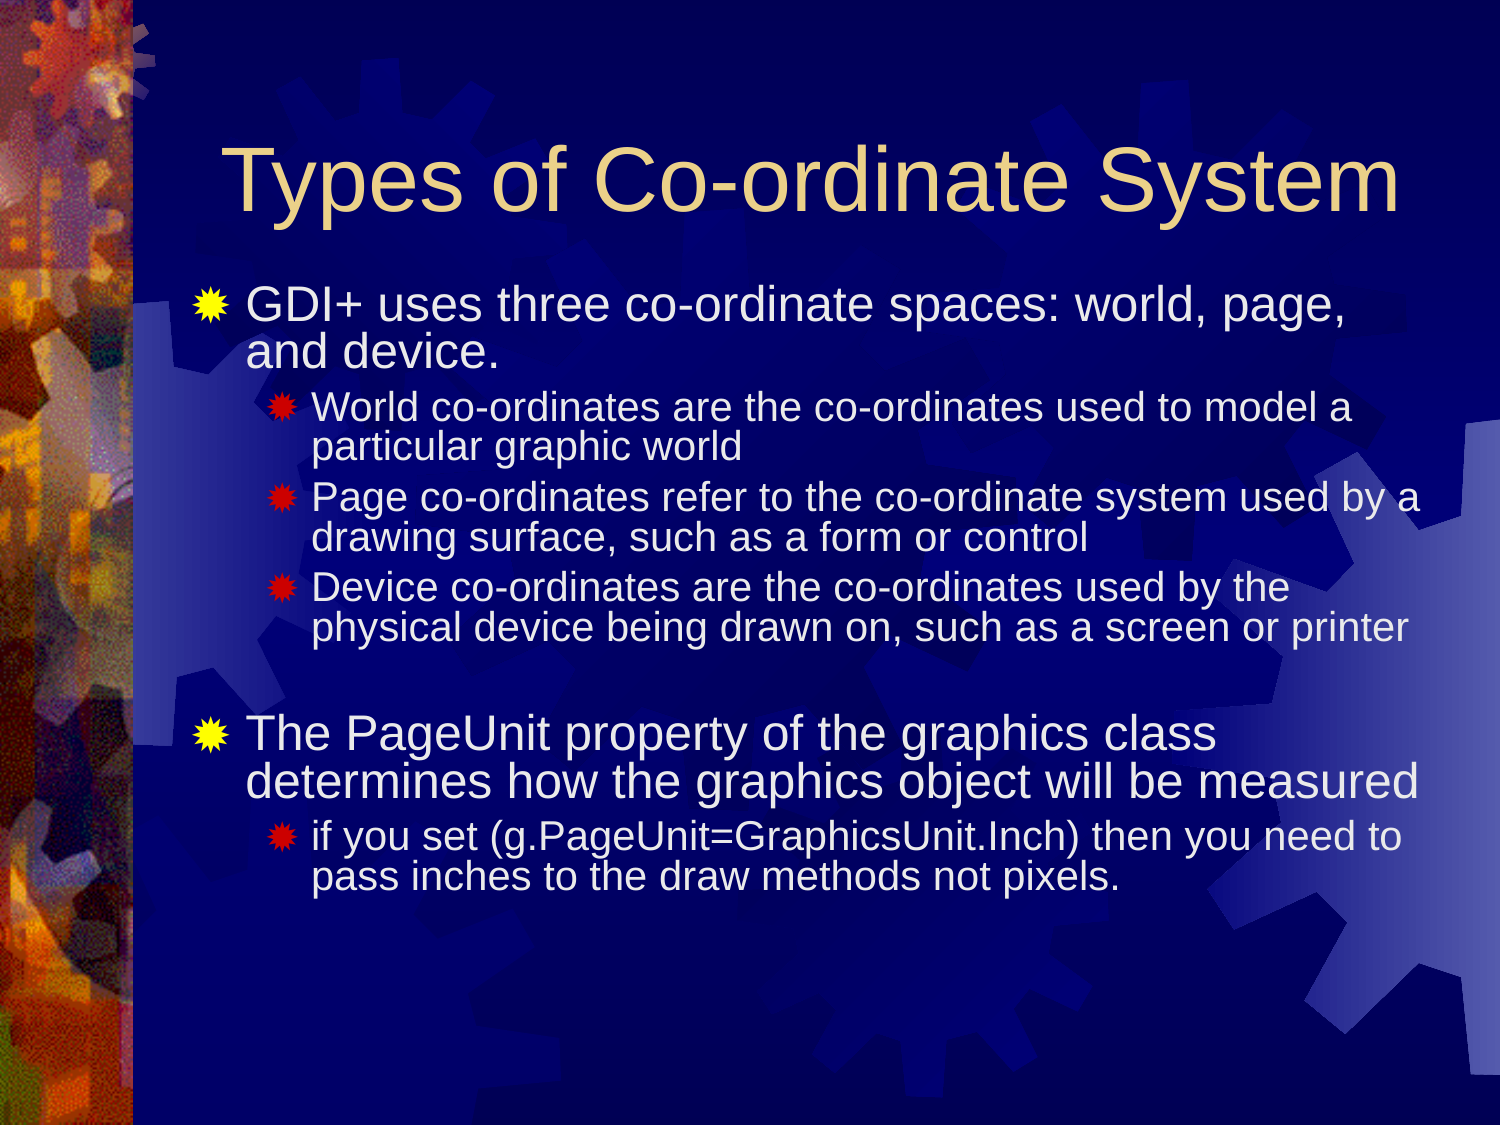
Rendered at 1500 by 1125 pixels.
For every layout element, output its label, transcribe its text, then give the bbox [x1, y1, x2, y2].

title Types of Co-ordinate System [174, 50, 1450, 238]
picture [0, 0, 133, 1125]
list GDI+ uses three co-ordinate spaces: world, page, and device. World co-ordinates are the co-ordinates used to model a particular graphic world Page co-ordinates refer to the co-ordinate system used by a drawing surface, such as a form or control Device co-ordinates are the co-ordinates used by the physical device being drawn on, such as a screen or printer The PageUnit property of the graphics class determines how the graphics object will be measured if you set (g.PageUnit=GraphicsUnit.Inch) then you need to pass inches to the draw methods not pixels. [174, 275, 1450, 950]
